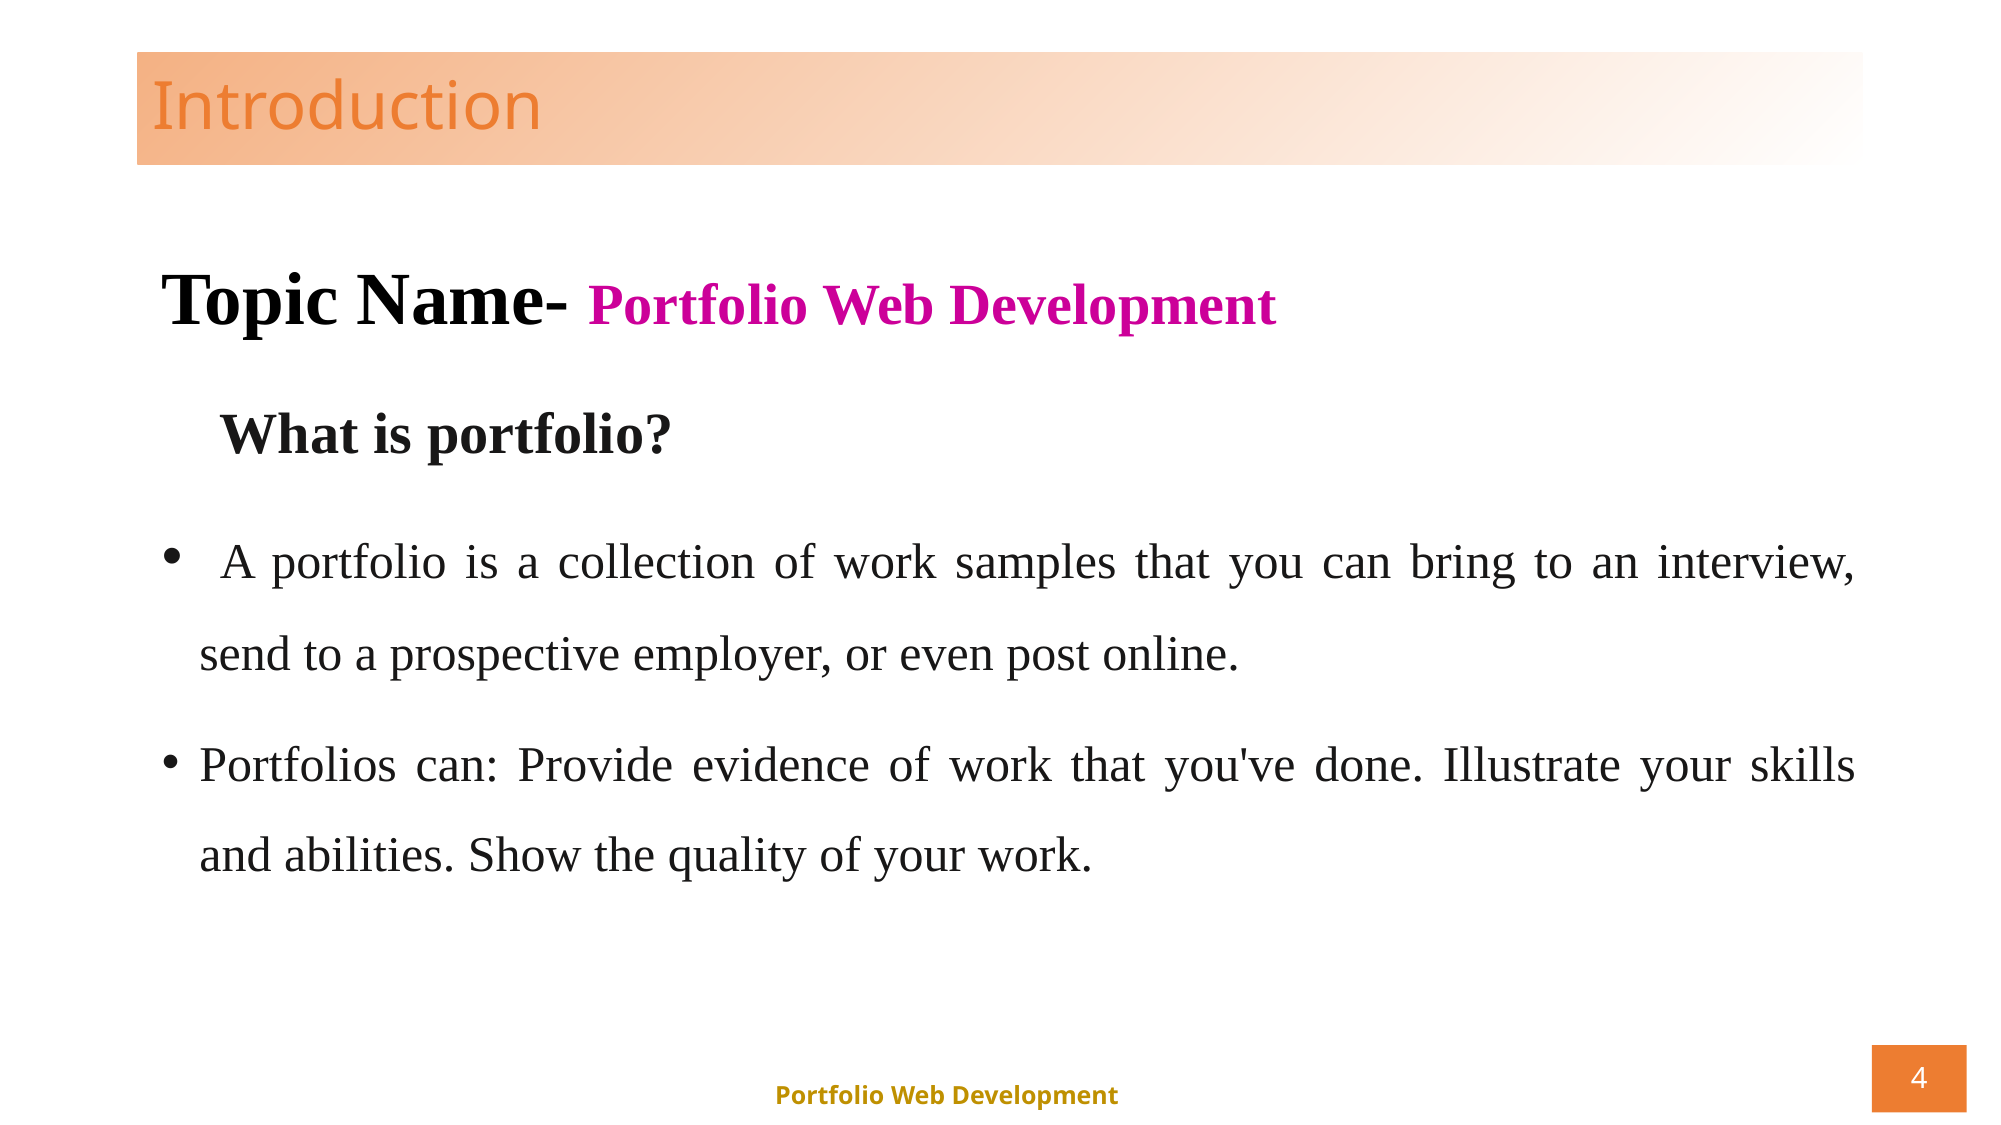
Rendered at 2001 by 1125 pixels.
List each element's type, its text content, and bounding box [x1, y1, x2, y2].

text_box <number> [1871, 1045, 1967, 1113]
text_box Introduction [137, 52, 1863, 165]
text_box Portfolio Web Development [616, 1065, 1292, 1125]
text_box Topic Name- Portfolio Web Development What is portfolio? A portfolio is a collection of work samples that you can bring to an interview, send to a prospective employer, or even post online. Portfolios can: Provide evidence of work that you've done. Illustrate your skills and abilities. Show the quality of your work. [147, 196, 1872, 991]
